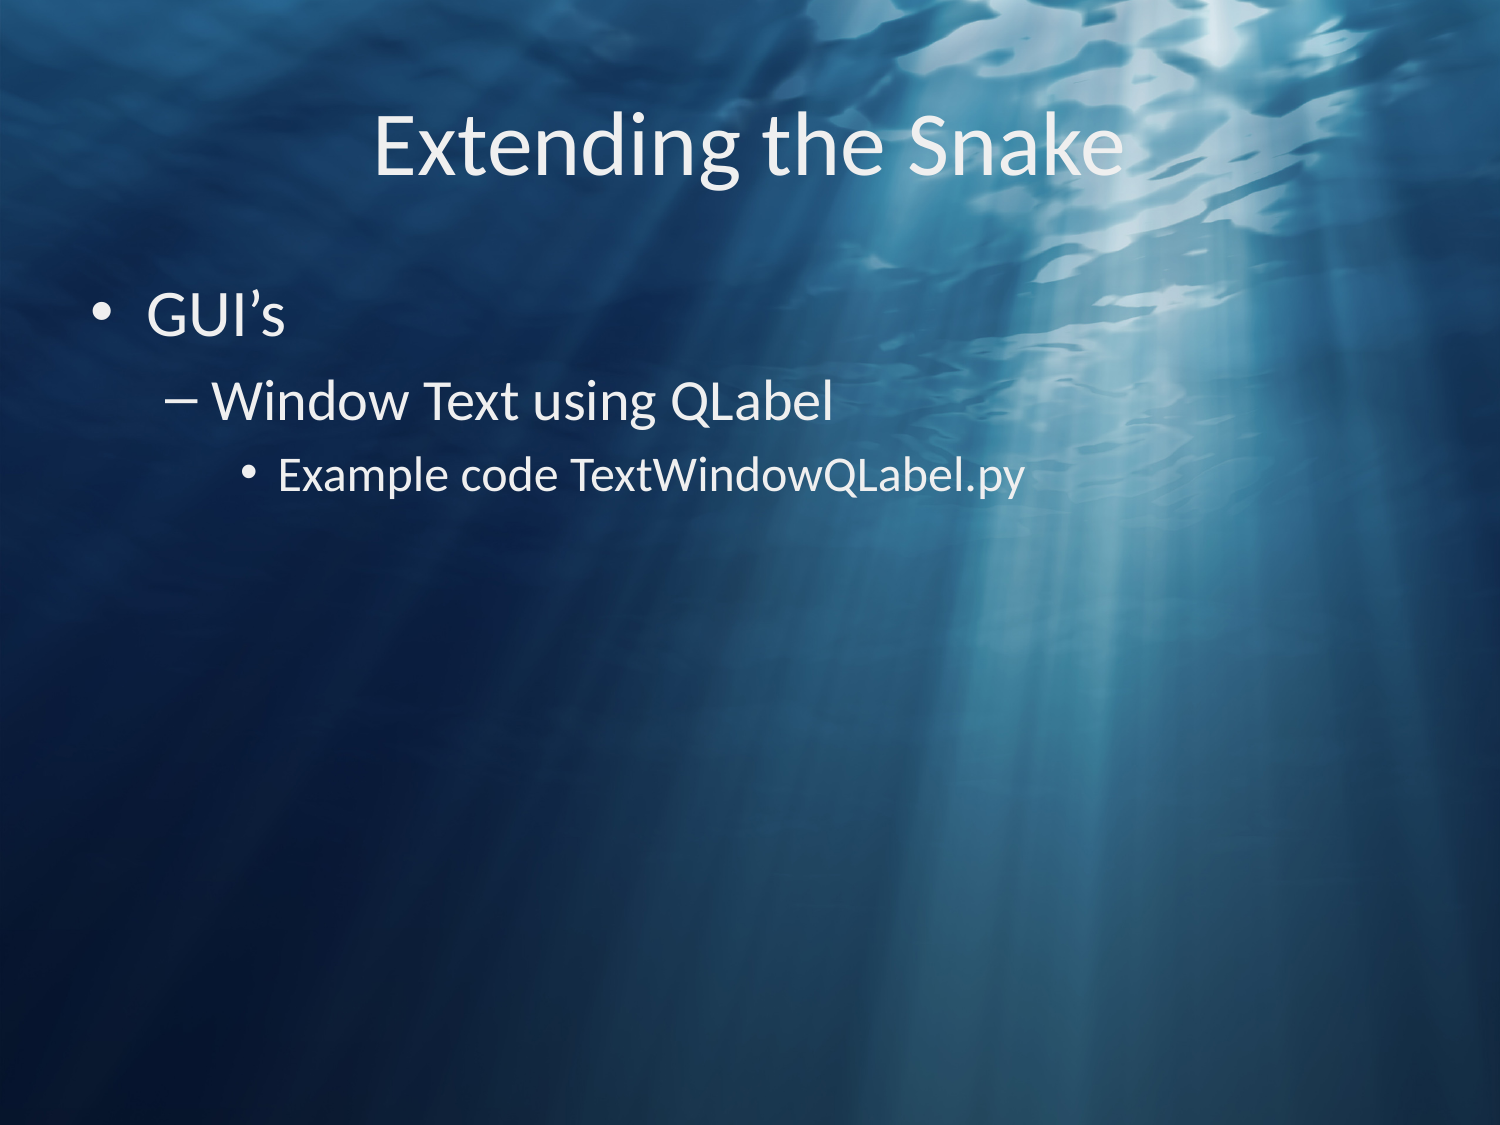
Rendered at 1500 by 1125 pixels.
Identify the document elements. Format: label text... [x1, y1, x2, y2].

picture [0, 0, 1500, 1125]
list GUI’s Window Text using QLabel Example code TextWindowQLabel.py [75, 262, 1425, 1005]
title Extending the Snake [75, 45, 1425, 233]
